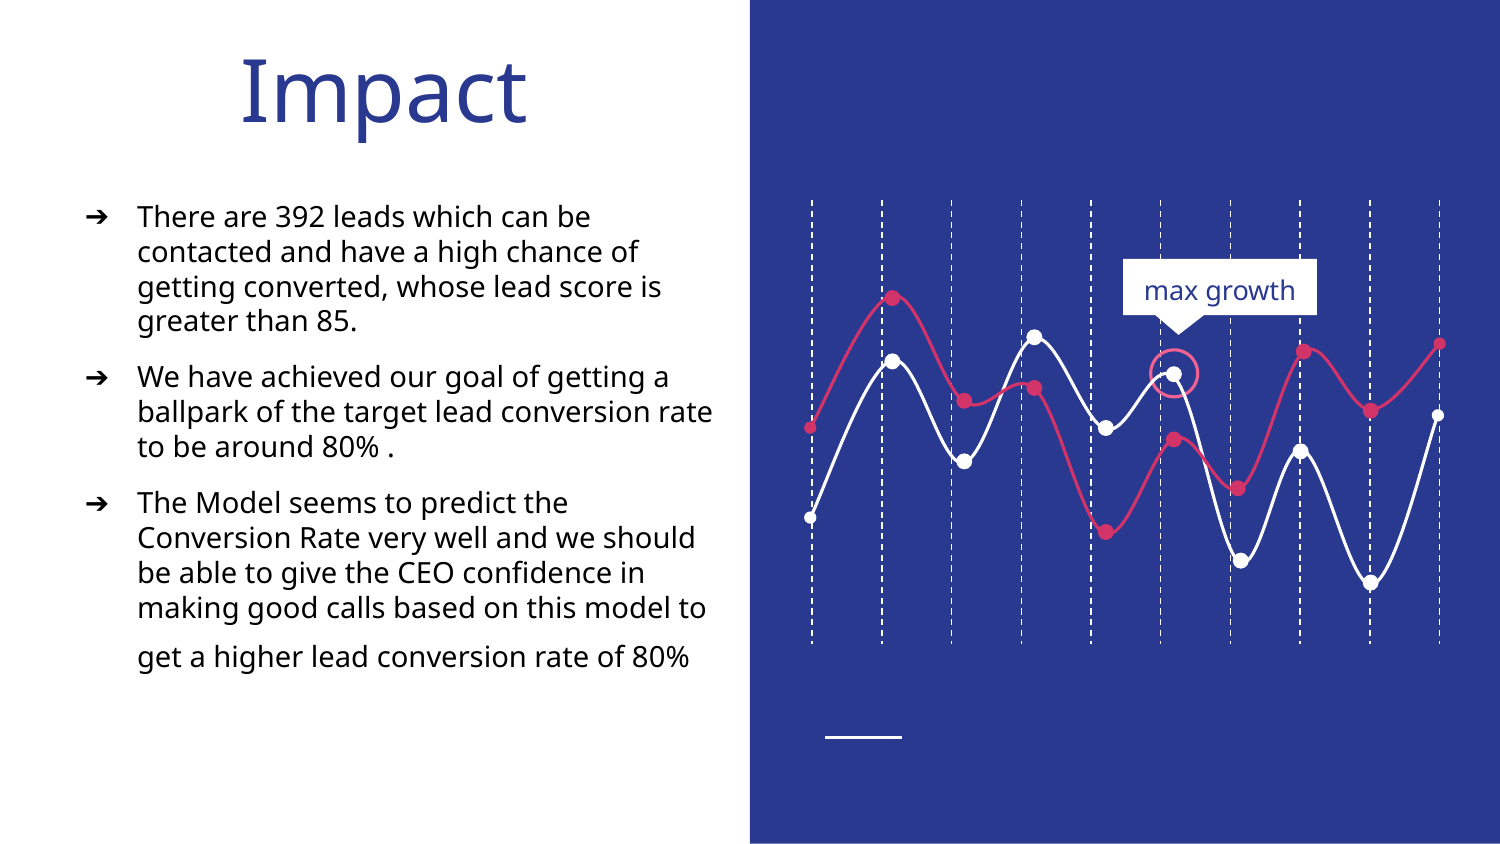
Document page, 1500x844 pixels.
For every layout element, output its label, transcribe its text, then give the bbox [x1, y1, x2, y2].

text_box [811, 199, 1440, 291]
subtitle There are 392 leads which can be contacted and have a high chance of getting converted, whose lead score is greater than 85. We have achieved our goal of getting a ballpark of the target lead conversion rate to be around 80% . The Model seems to predict the Conversion Rate very well and we should be able to give the CEO confidence in making good calls based on this model to get a higher lead conversion rate of 80% [47, 182, 745, 716]
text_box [810, 545, 1439, 590]
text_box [809, 291, 1440, 539]
title Impact [52, 84, 717, 155]
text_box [811, 595, 1440, 644]
